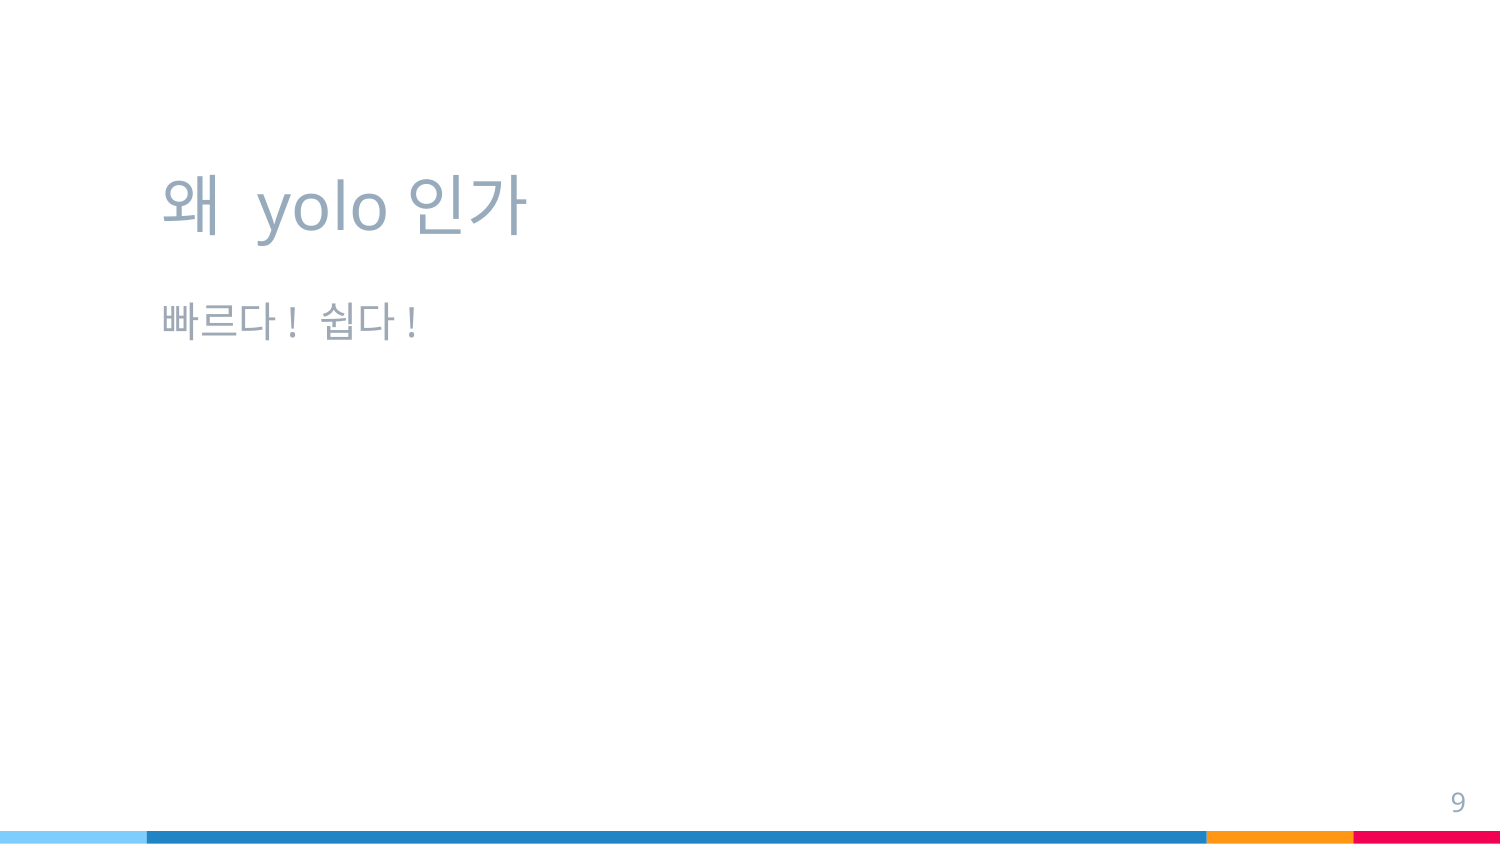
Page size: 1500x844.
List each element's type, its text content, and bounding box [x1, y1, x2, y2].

slide_number 9 [1391, 770, 1482, 822]
list 빠르다! 쉽다! [146, 281, 1356, 562]
title 왜 yolo인가 [146, 118, 1207, 259]
